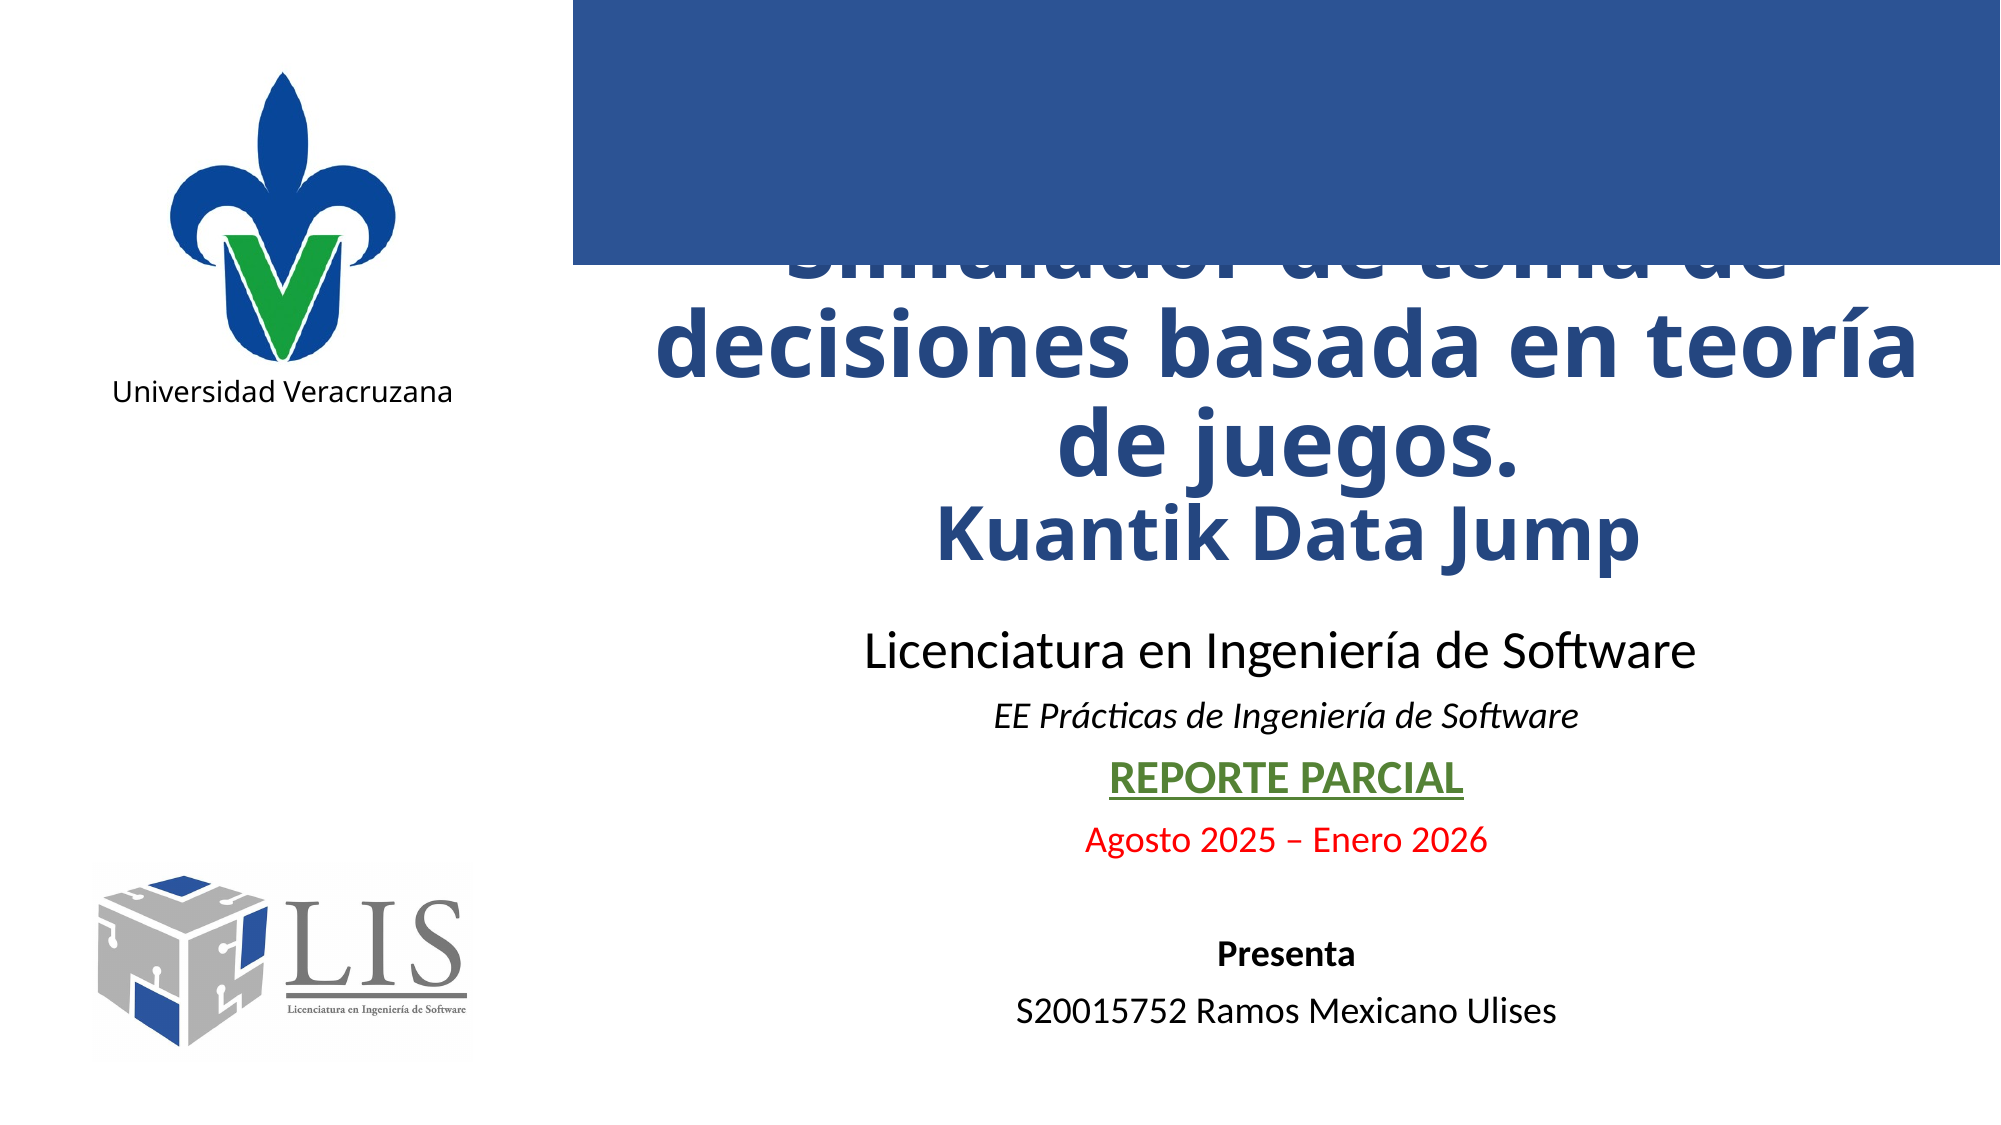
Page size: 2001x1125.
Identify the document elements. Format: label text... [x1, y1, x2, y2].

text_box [77, 63, 489, 417]
subtitle Licenciatura en Ingeniería de Software EE Prácticas de Ingeniería de Software REPORTE PARCIAL Agosto 2025 – Enero 2026 Presenta S20015752 Ramos Mexicano Ulises [573, 615, 2000, 1042]
picture [92, 862, 473, 1062]
title Simulador de toma de decisiones basada en teoría de juegos. Kuantik Data Jump [577, 265, 2000, 585]
text_box [573, 0, 2000, 265]
